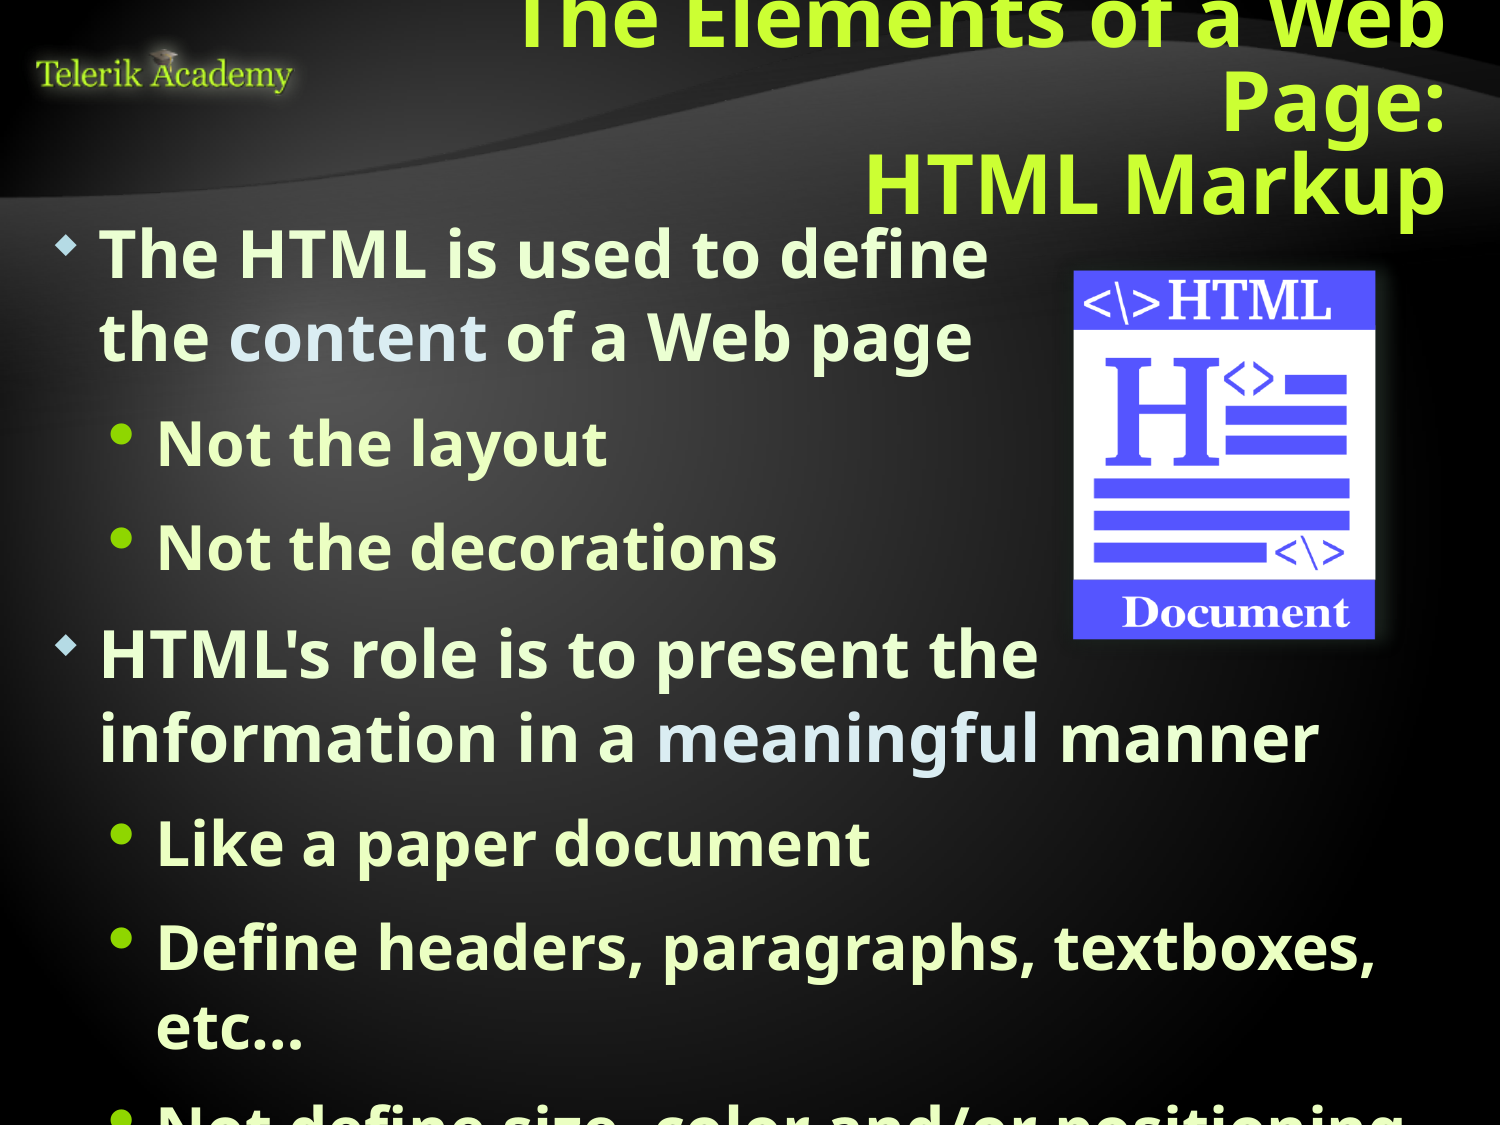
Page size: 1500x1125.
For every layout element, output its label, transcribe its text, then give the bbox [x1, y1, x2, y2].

list The HTML is used to define the content of a Web page Not the layout Not the decorations HTML's role is to present the information in a meaningful manner Like a paper document Define headers, paragraphs, textboxes, etc… Not define size, color and/or positioning [37, 200, 1463, 1100]
title The Elements of a Web Page: HTML Markup [300, 37, 1463, 175]
picture [0, 0, 1500, 1125]
